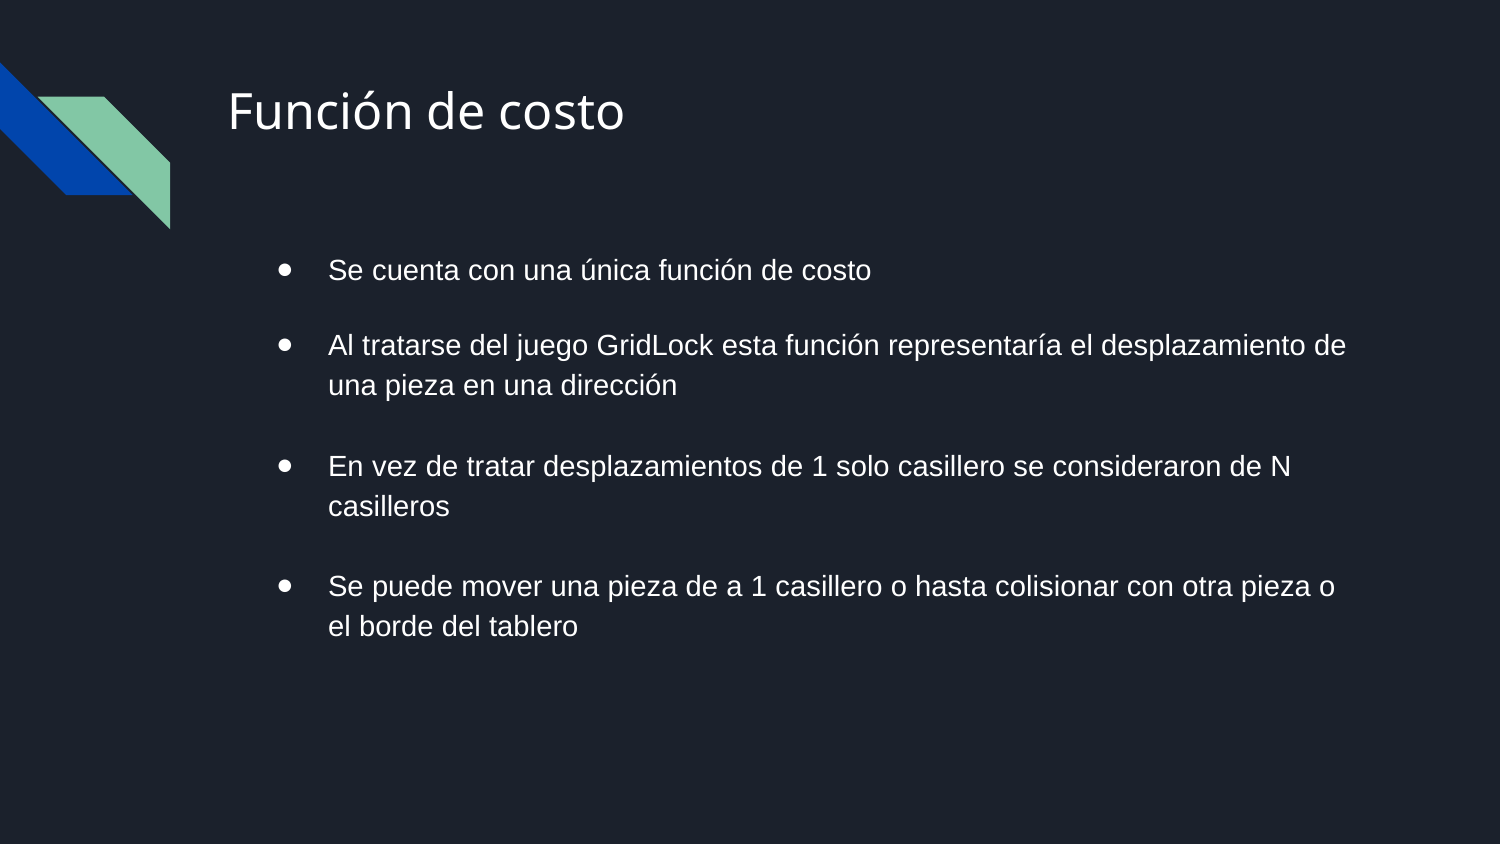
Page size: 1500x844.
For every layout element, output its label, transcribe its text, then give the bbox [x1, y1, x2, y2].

text_box Se cuenta con una única función de costo Al tratarse del juego GridLock esta función representaría el desplazamiento de una pieza en una dirección En vez de tratar desplazamientos de 1 solo casillero se consideraron de N casilleros Se puede mover una pieza de a 1 casillero o hasta colisionar con otra pieza o el borde del tablero [238, 236, 1368, 680]
title Función de costo [212, 64, 1368, 215]
